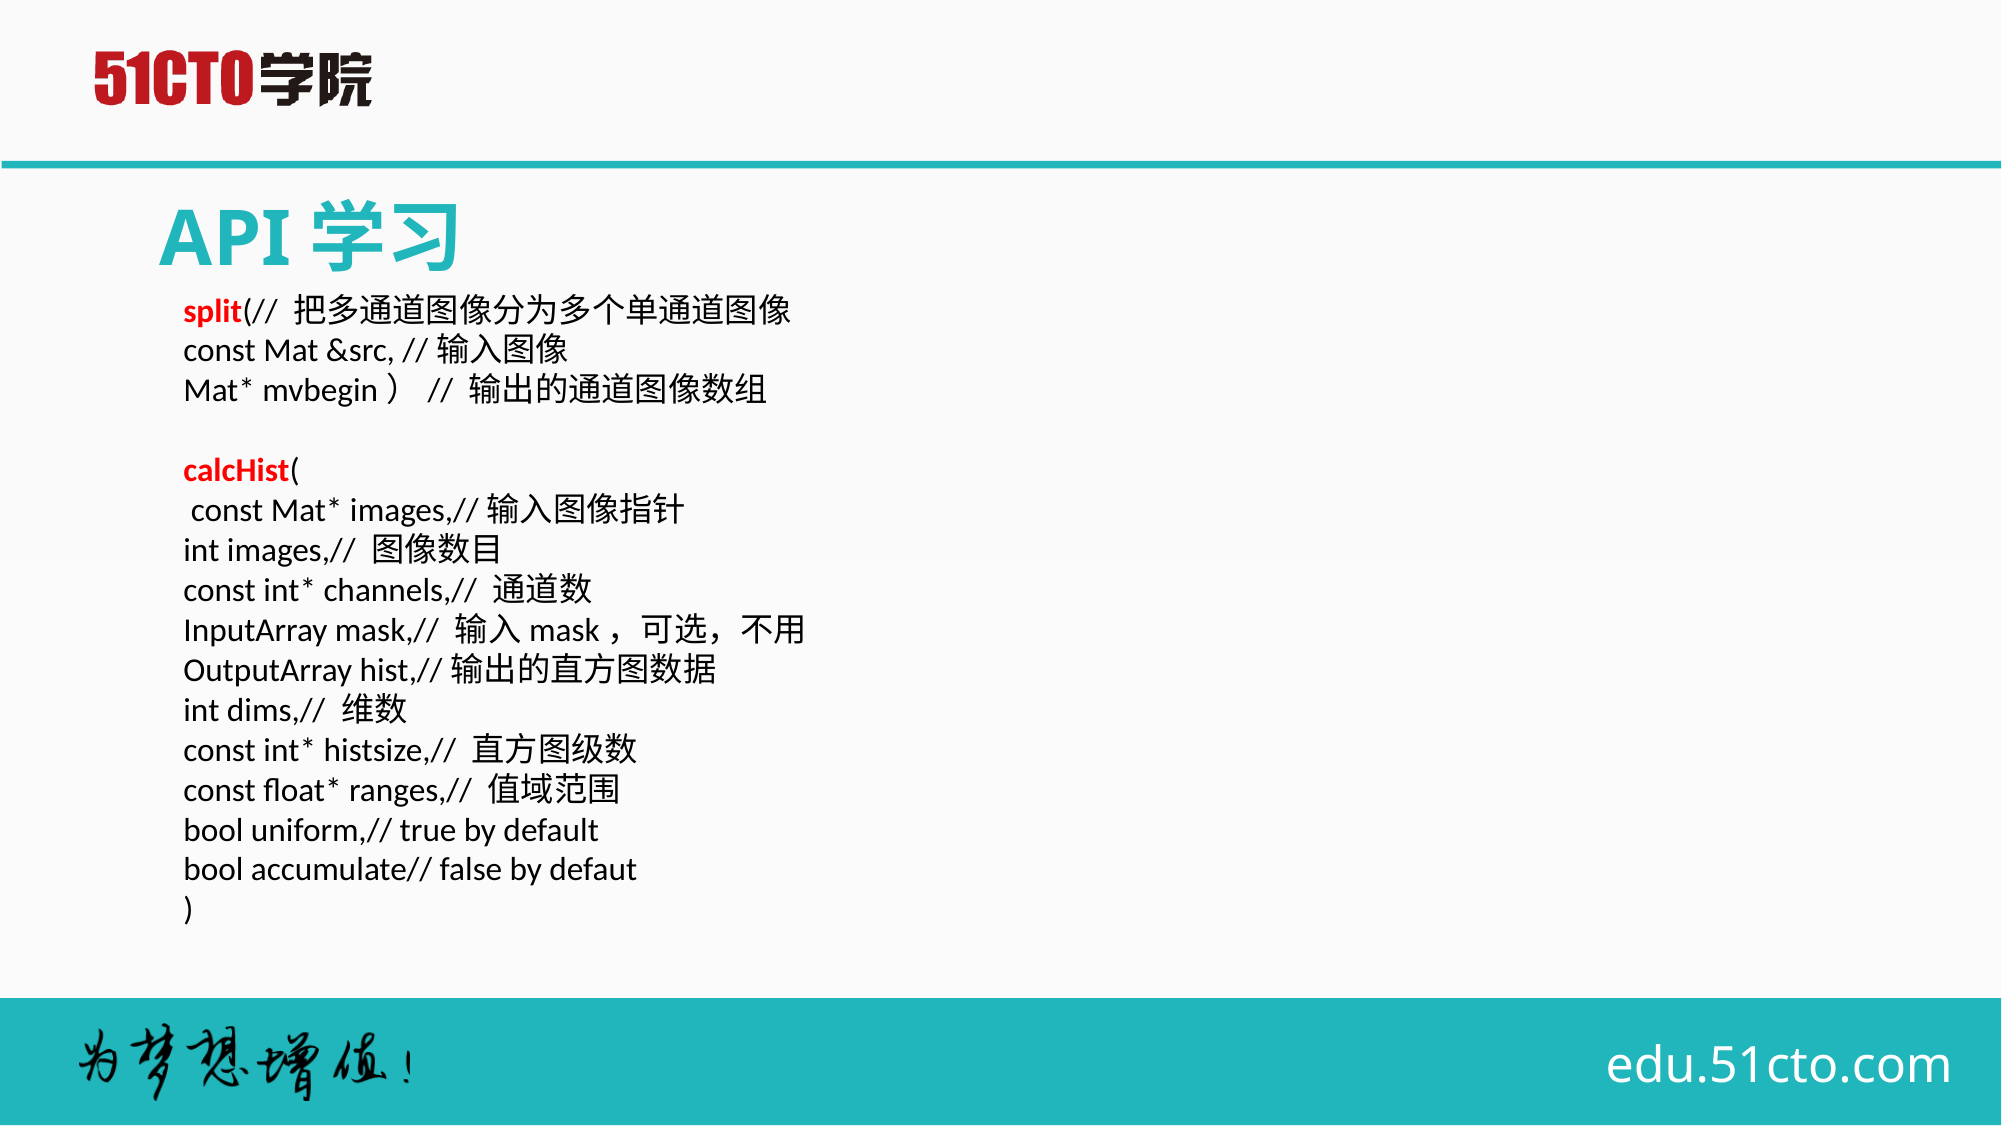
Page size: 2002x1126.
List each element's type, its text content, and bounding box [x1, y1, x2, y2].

text_box split(// 把多通道图像分为多个单通道图像 const Mat &src, //输入图像 Mat* mvbegin）// 输出的通道图像数组 calcHist( const Mat* images,//输入图像指针 int images,// 图像数目 const int* channels,// 通道数 InputArray mask,// 输入mask，可选，不用 OutputArray hist,//输出的直方图数据 int dims,// 维数 const int* histsize,// 直方图级数 const float* ranges,// 值域范围 bool uniform,// true by default bool accumulate// false by defaut ) [168, 281, 1845, 935]
picture [90, 42, 375, 111]
picture [79, 1023, 410, 1101]
title API学习 [145, 175, 1819, 294]
